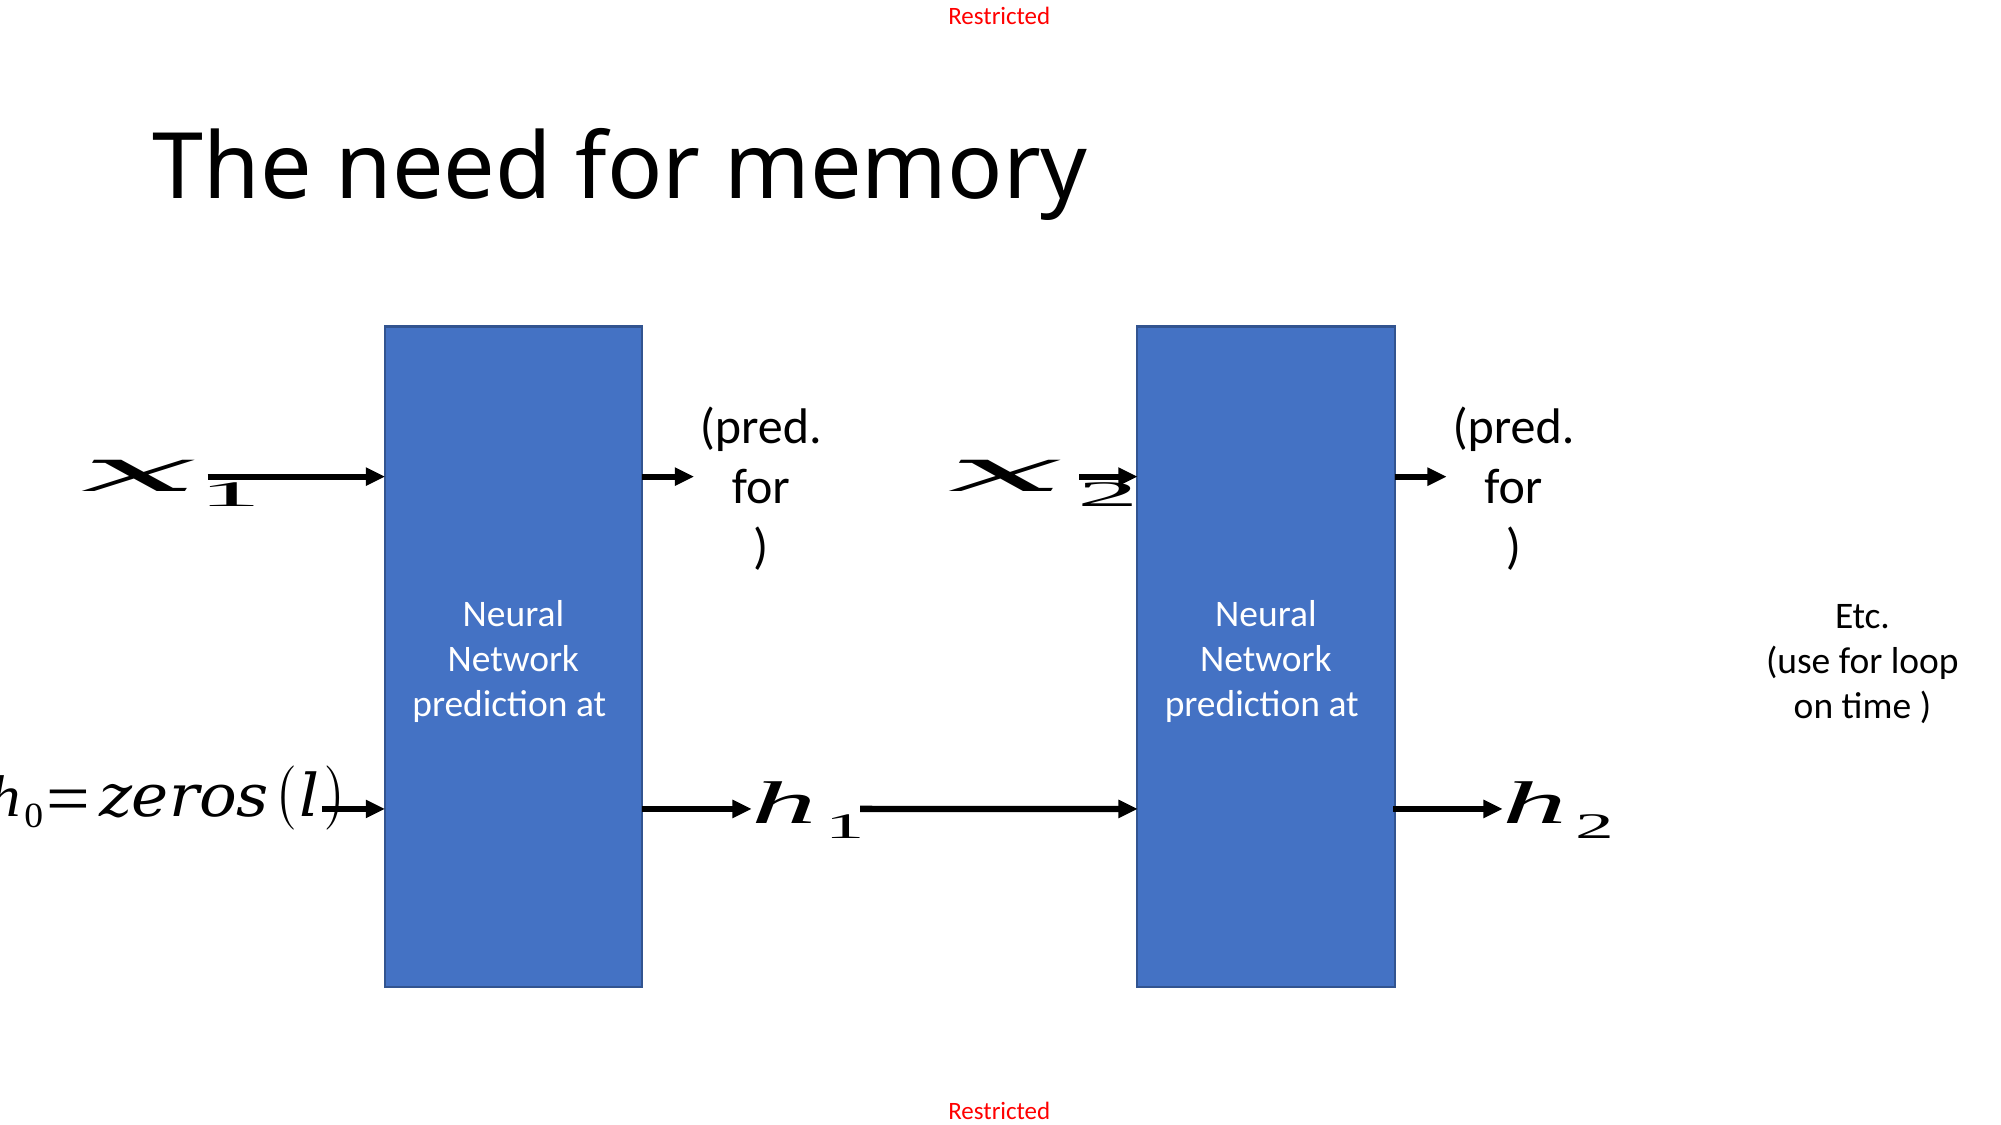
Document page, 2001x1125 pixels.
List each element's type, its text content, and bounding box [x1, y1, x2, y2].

title The need for memory [137, 59, 1863, 278]
